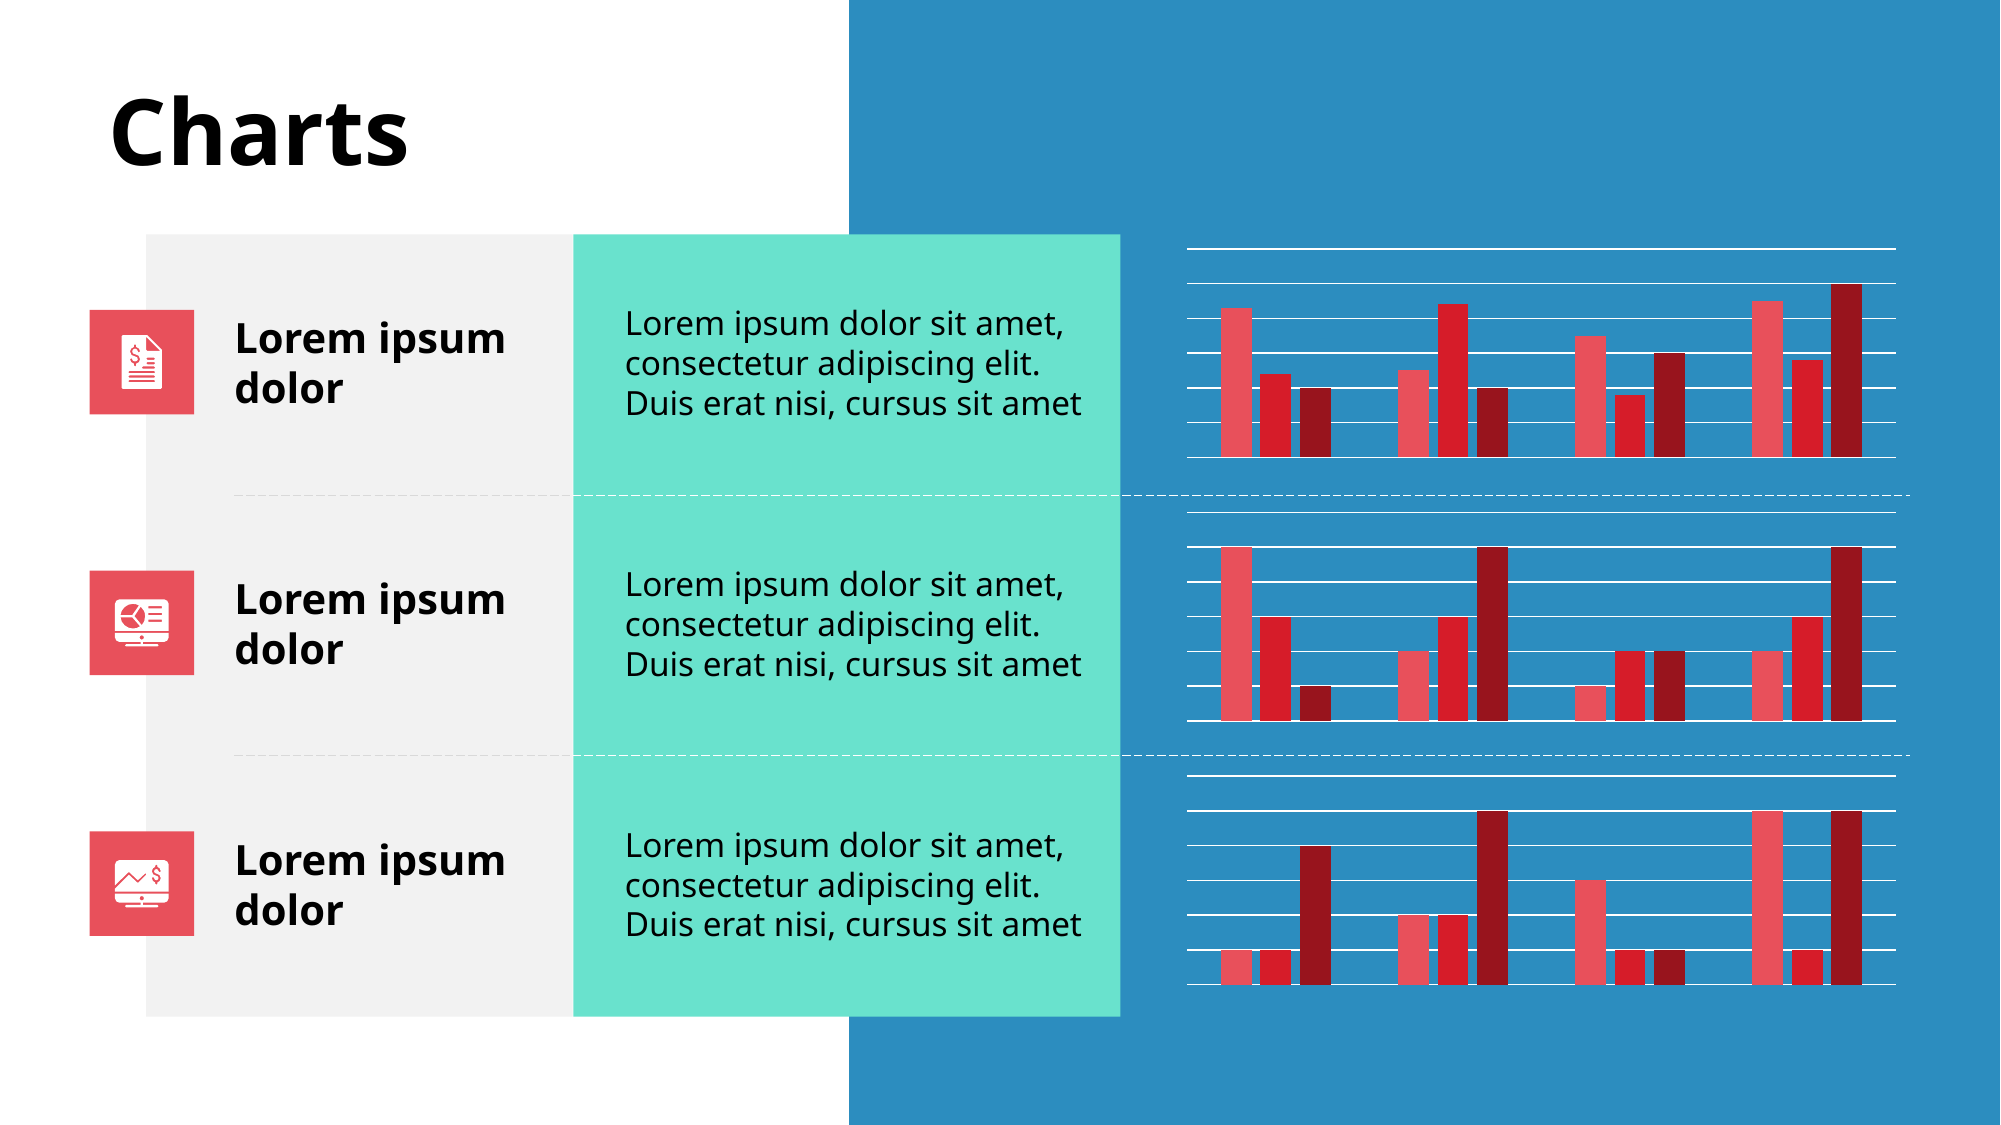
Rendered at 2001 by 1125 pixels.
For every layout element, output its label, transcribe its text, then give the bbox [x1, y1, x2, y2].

text_box Lorem ipsum dolor [234, 831, 527, 936]
chart [1172, 771, 1911, 989]
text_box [114, 859, 169, 908]
chart [1172, 244, 1911, 462]
text_box Lorem ipsum dolor sit amet, consectetur adipiscing elit. Duis erat nisi, cursus sit amet [624, 831, 1084, 936]
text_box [114, 599, 169, 647]
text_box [234, 495, 573, 756]
text_box Lorem ipsum dolor sit amet, consectetur adipiscing elit. Duis erat nisi, cursus sit amet [624, 309, 1084, 415]
text_box Lorem ipsum dolor [234, 309, 527, 415]
text_box [121, 335, 162, 389]
text_box [89, 830, 195, 937]
text_box [848, 0, 2000, 1125]
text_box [573, 495, 1911, 756]
title Charts [93, 59, 1907, 213]
text_box [89, 570, 195, 676]
text_box [89, 309, 195, 415]
text_box [572, 233, 1121, 495]
text_box [145, 233, 572, 1018]
text_box [572, 756, 1121, 1018]
